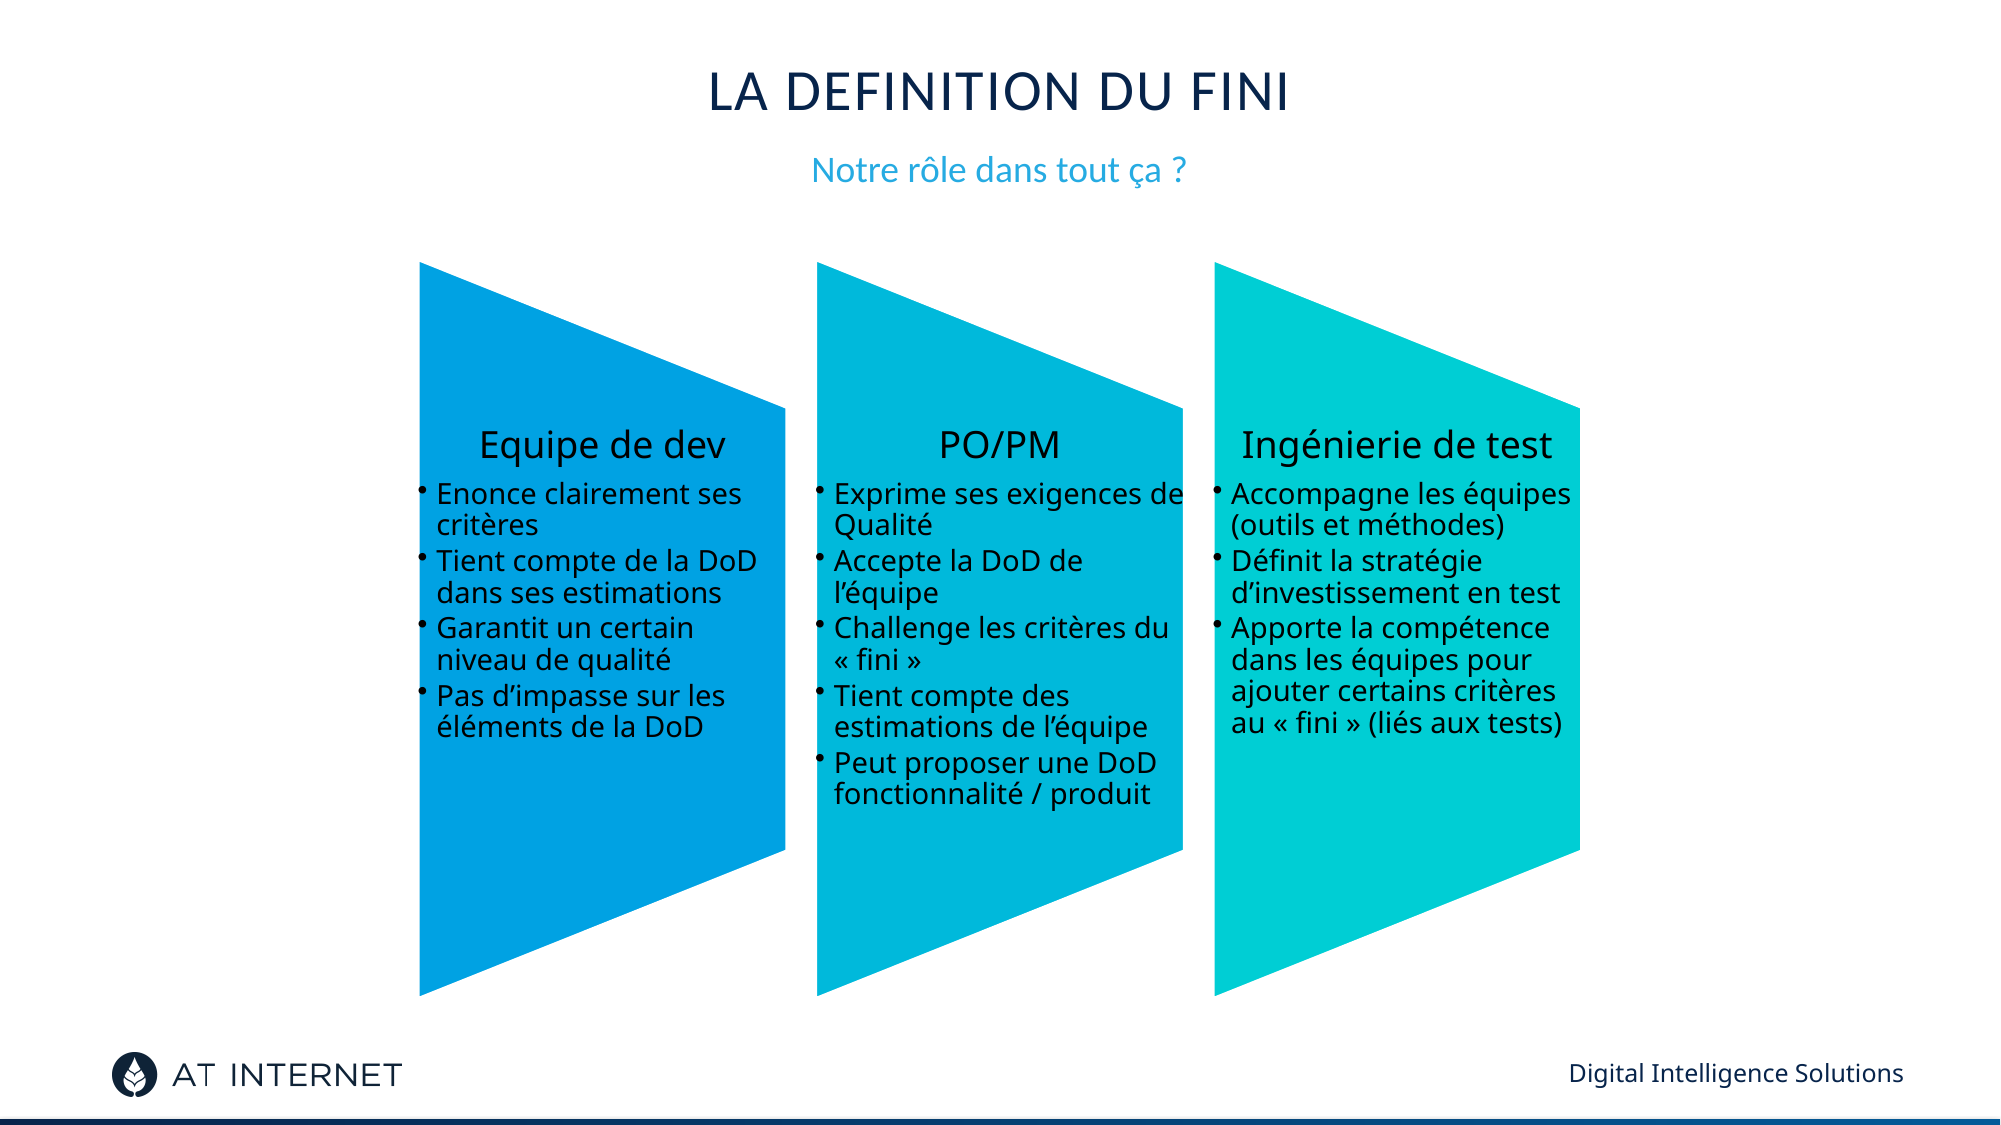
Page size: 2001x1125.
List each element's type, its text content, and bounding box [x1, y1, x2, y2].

picture [108, 1039, 405, 1109]
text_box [417, 258, 1583, 1000]
subtitle Notre rôle dans tout ça ? [99, 142, 1900, 203]
title LA DEFINITION DU FINI [99, 45, 1900, 142]
